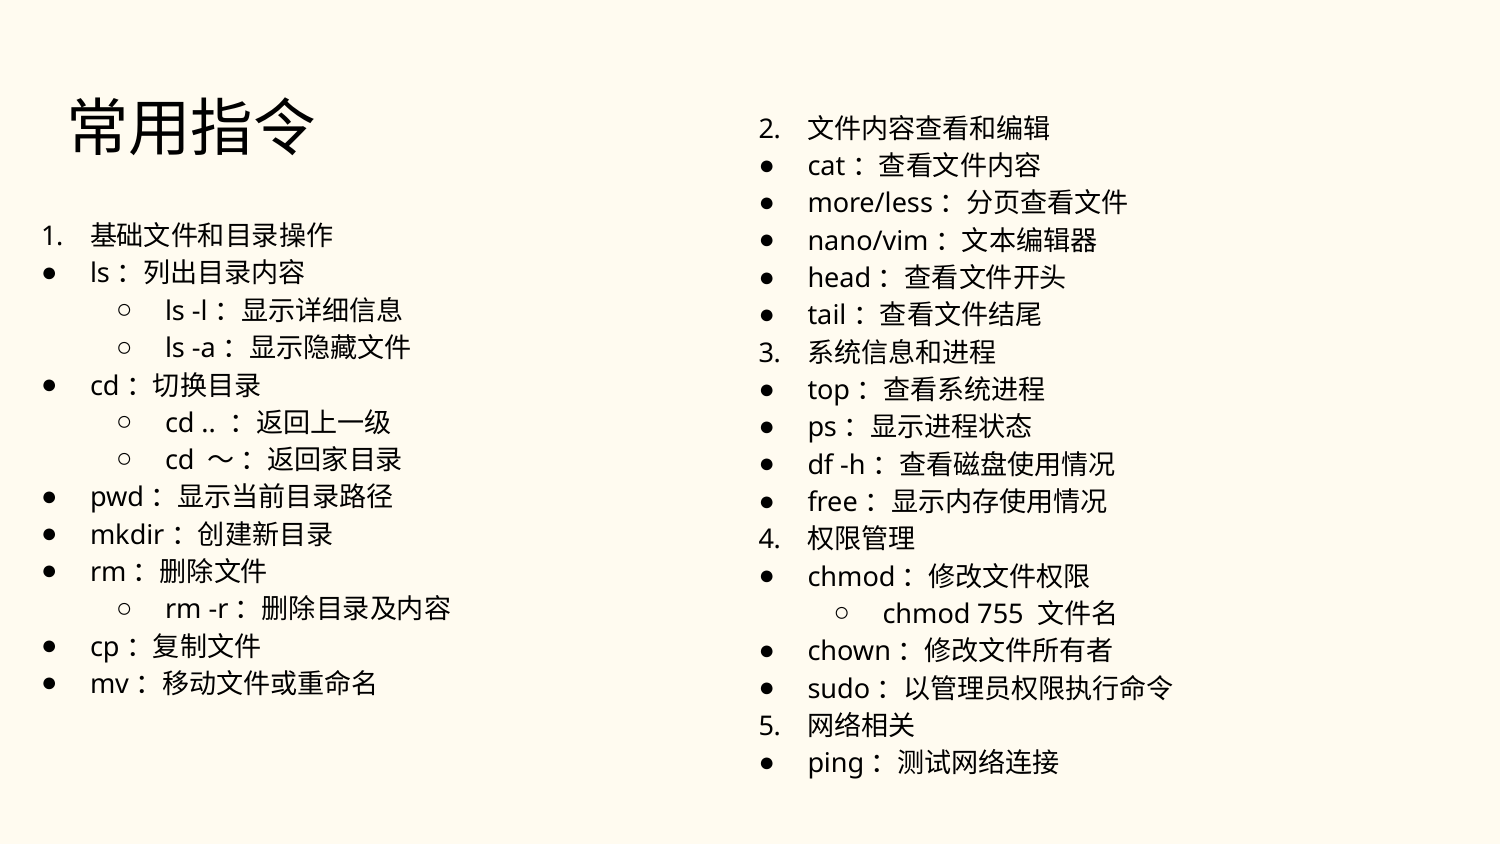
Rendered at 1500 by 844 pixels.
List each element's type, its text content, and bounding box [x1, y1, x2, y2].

text_box 文件内容查看和编辑 cat：查看文件内容 more/less：分页查看文件 nano/vim：文本编辑器 head：查看文件开头 tail：查看文件结尾 系统信息和进程 top：查看系统进程 ps：显示进程状态 df -h：查看磁盘使用情况 free：显示内存使用情况 权限管理 chmod：修改文件权限 chmod 755 文件名 chown：修改文件所有者 sudo：以管理员权限执行命令 网络相关 ping：测试网络连接 [717, 91, 1337, 794]
title 常用指令 [51, 72, 1449, 174]
list 基础文件和目录操作 ls：列出目录内容 ls -l：显示详细信息 ls -a：显示隐藏文件 cd：切换目录 cd .. ：返回上一级 cd ～ ：返回家目录 pwd：显示当前目录路径 mkdir：创建新目录 rm：删除文件 rm -r：删除目录及内容 cp：复制文件 mv：移动文件或重命名 [0, 198, 717, 756]
